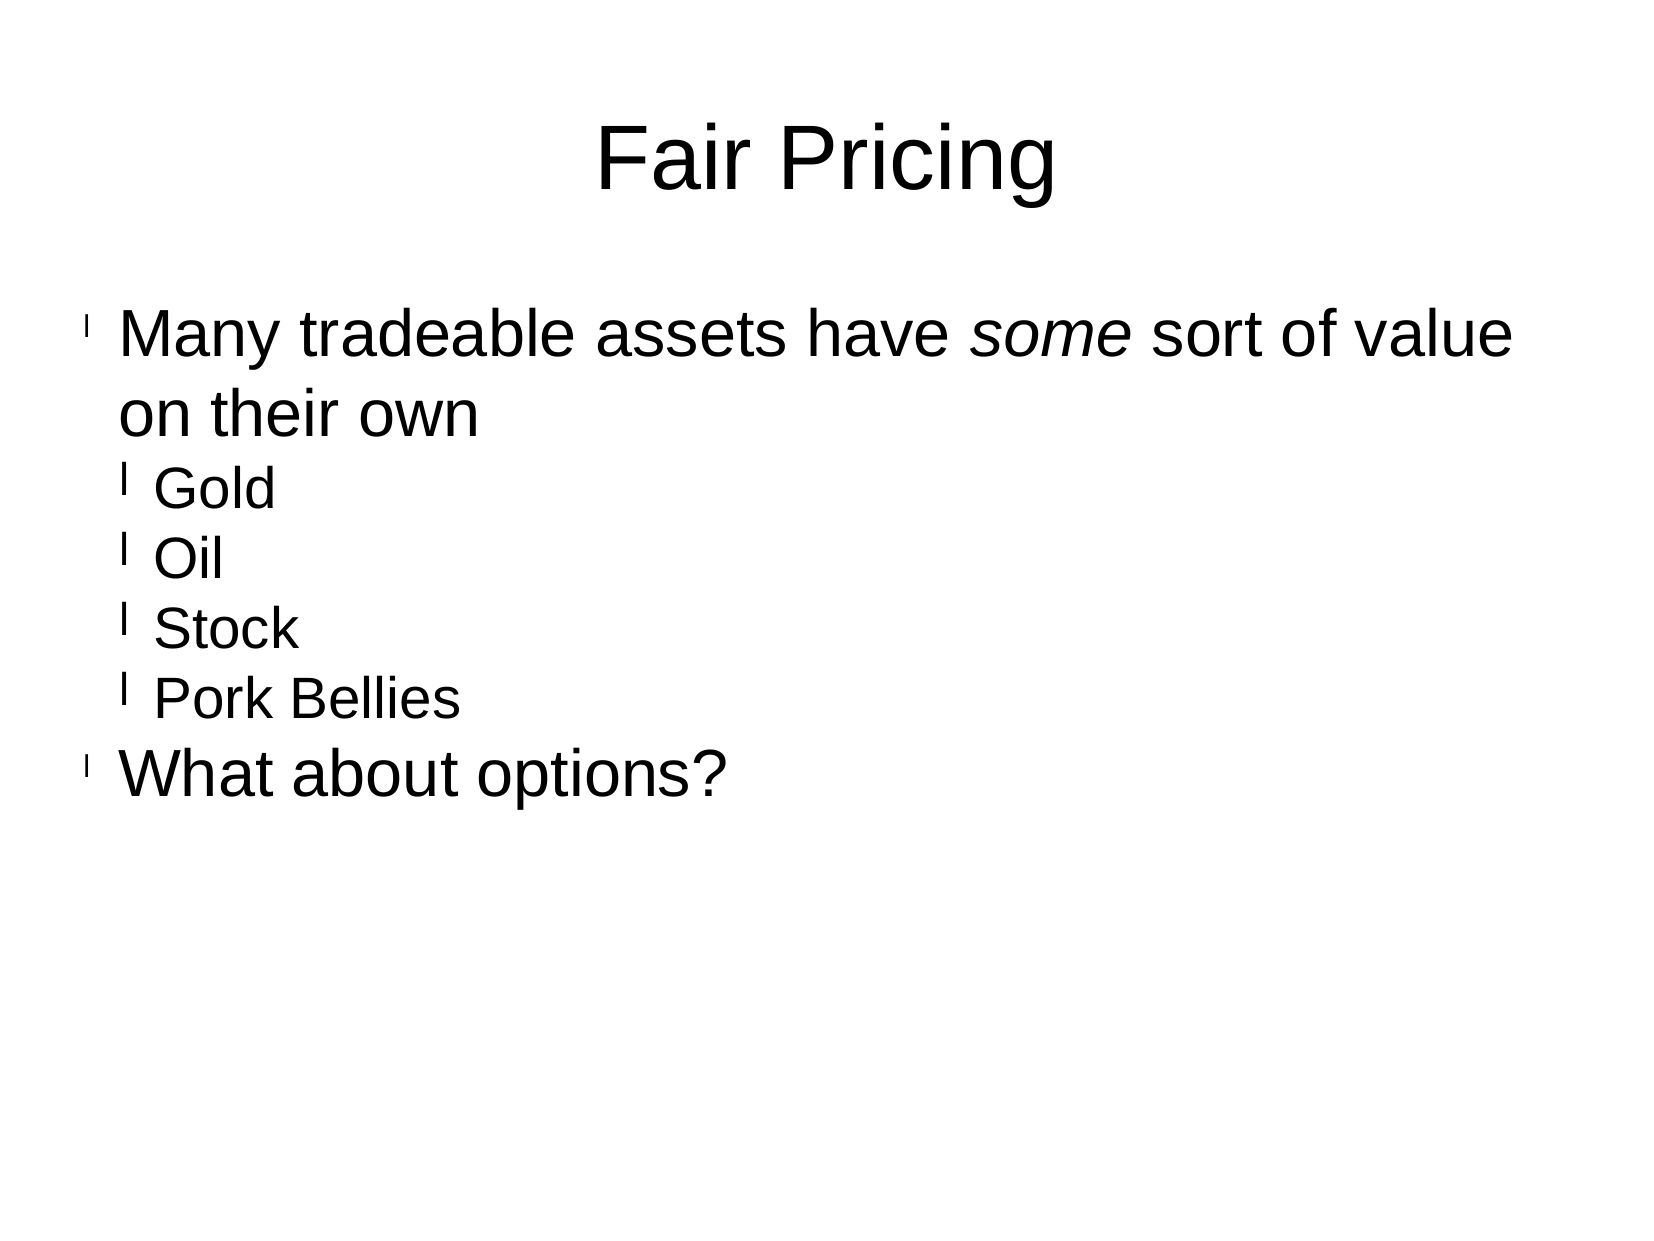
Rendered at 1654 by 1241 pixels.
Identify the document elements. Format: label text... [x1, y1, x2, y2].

text_box Fair Pricing [82, 49, 1571, 257]
text_box Many tradeable assets have some sort of value on their own Gold Oil Stock Pork Bellies What about options? [82, 290, 1571, 1010]
